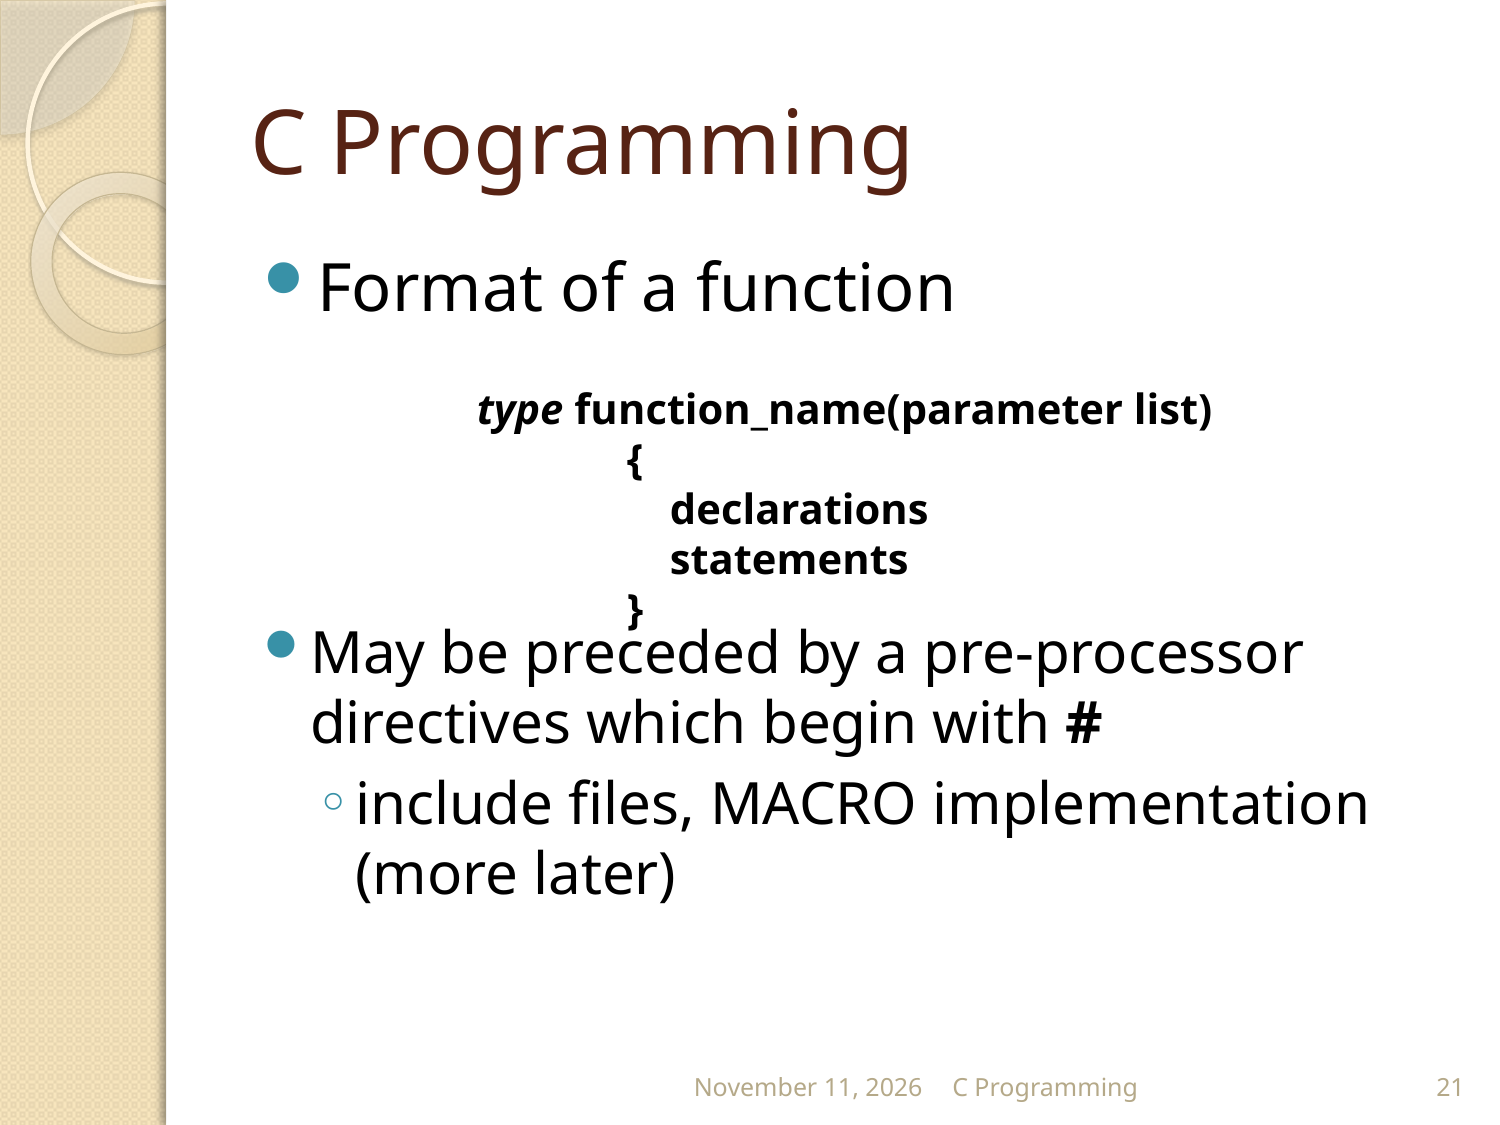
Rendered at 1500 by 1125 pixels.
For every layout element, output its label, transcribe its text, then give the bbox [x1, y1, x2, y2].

slide_number 21 [1413, 1034, 1488, 1113]
list Format of a function May be preceded by a pre-processor directives which begin with # include files, MACRO implementation (more later) [235, 237, 1466, 1025]
text_box type function_name(parameter list) { declarations statements } [462, 375, 1228, 640]
title C Programming [235, 45, 1466, 233]
footer C Programming [937, 1034, 1413, 1113]
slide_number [587, 1034, 937, 1113]
